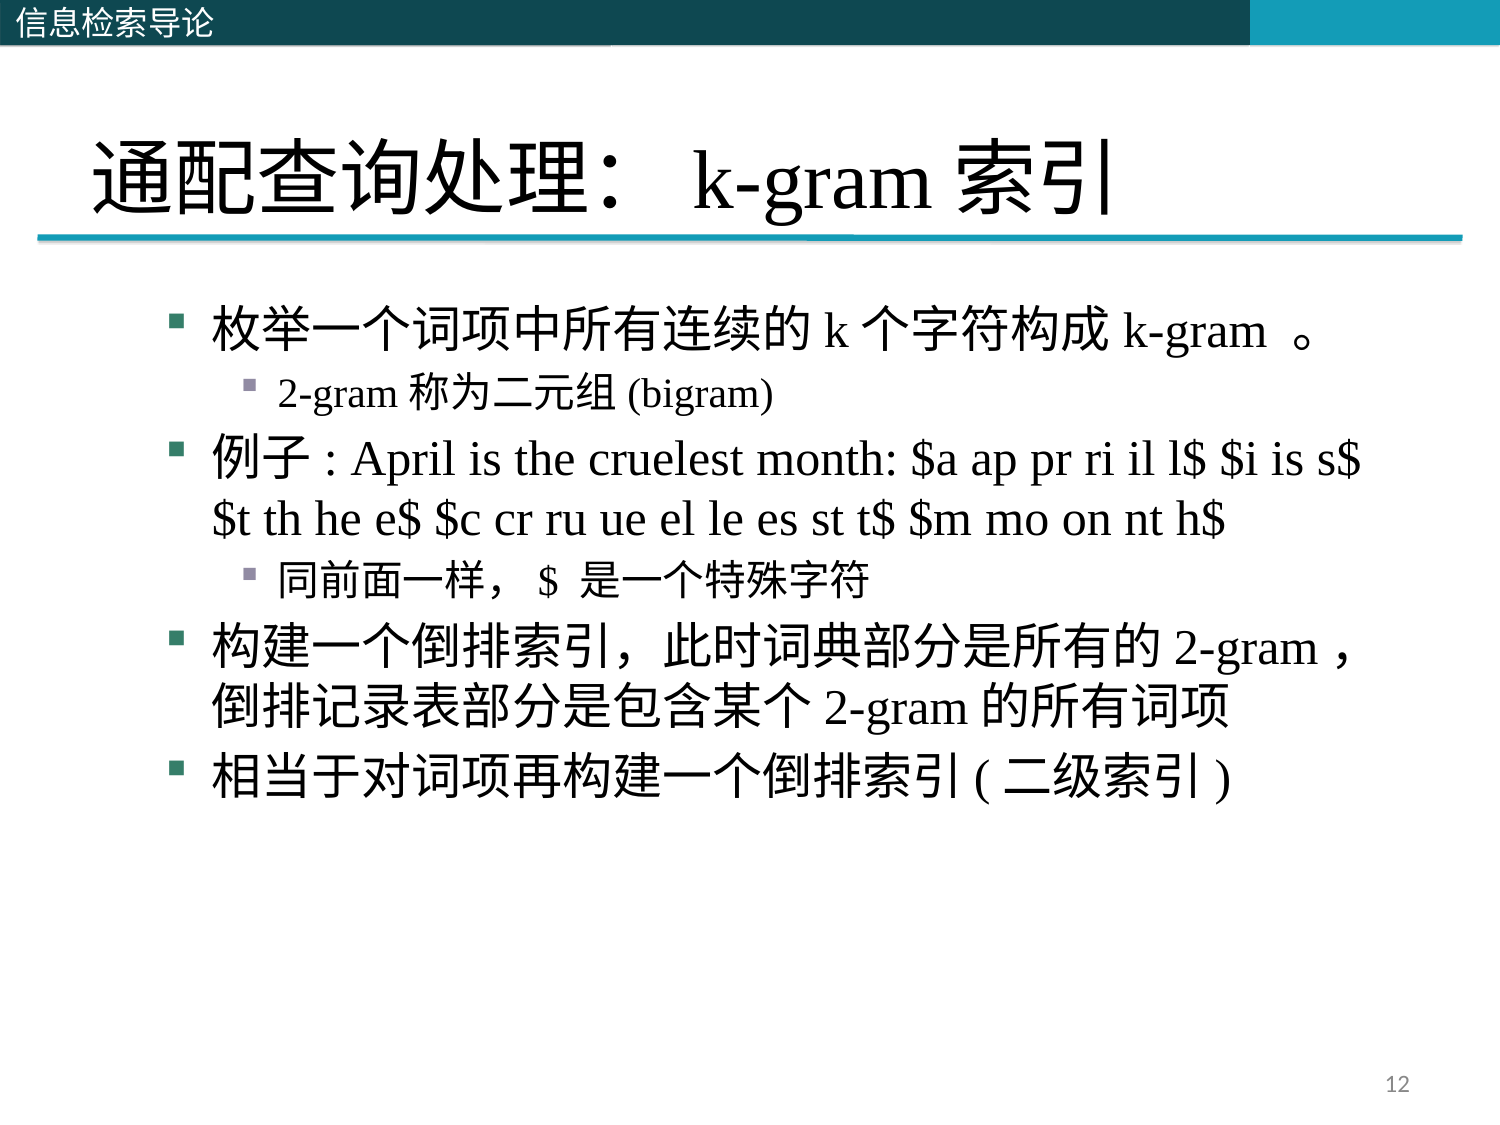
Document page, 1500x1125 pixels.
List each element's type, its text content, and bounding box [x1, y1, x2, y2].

title 通配查询处理：k-gram索引 [74, 44, 1426, 233]
list 枚举一个词项中所有连续的k个字符构成k-gram 。 2-gram称为二元组(bigram) 例子: April is the cruelest month: $a ap pr ri il l$ $i is s$ $t th he e$ $c cr ru ue el le es st t$ $m mo on nt h$ 同前面一样，$ 是一个特殊字符 构建一个倒排索引，此时词典部分是所有的2-gram，倒排记录表部分是包含某个2-gram的所有词项 相当于对词项再构建一个倒排索引(二级索引) [74, 289, 1426, 1103]
slide_number 12 [1074, 1062, 1425, 1103]
